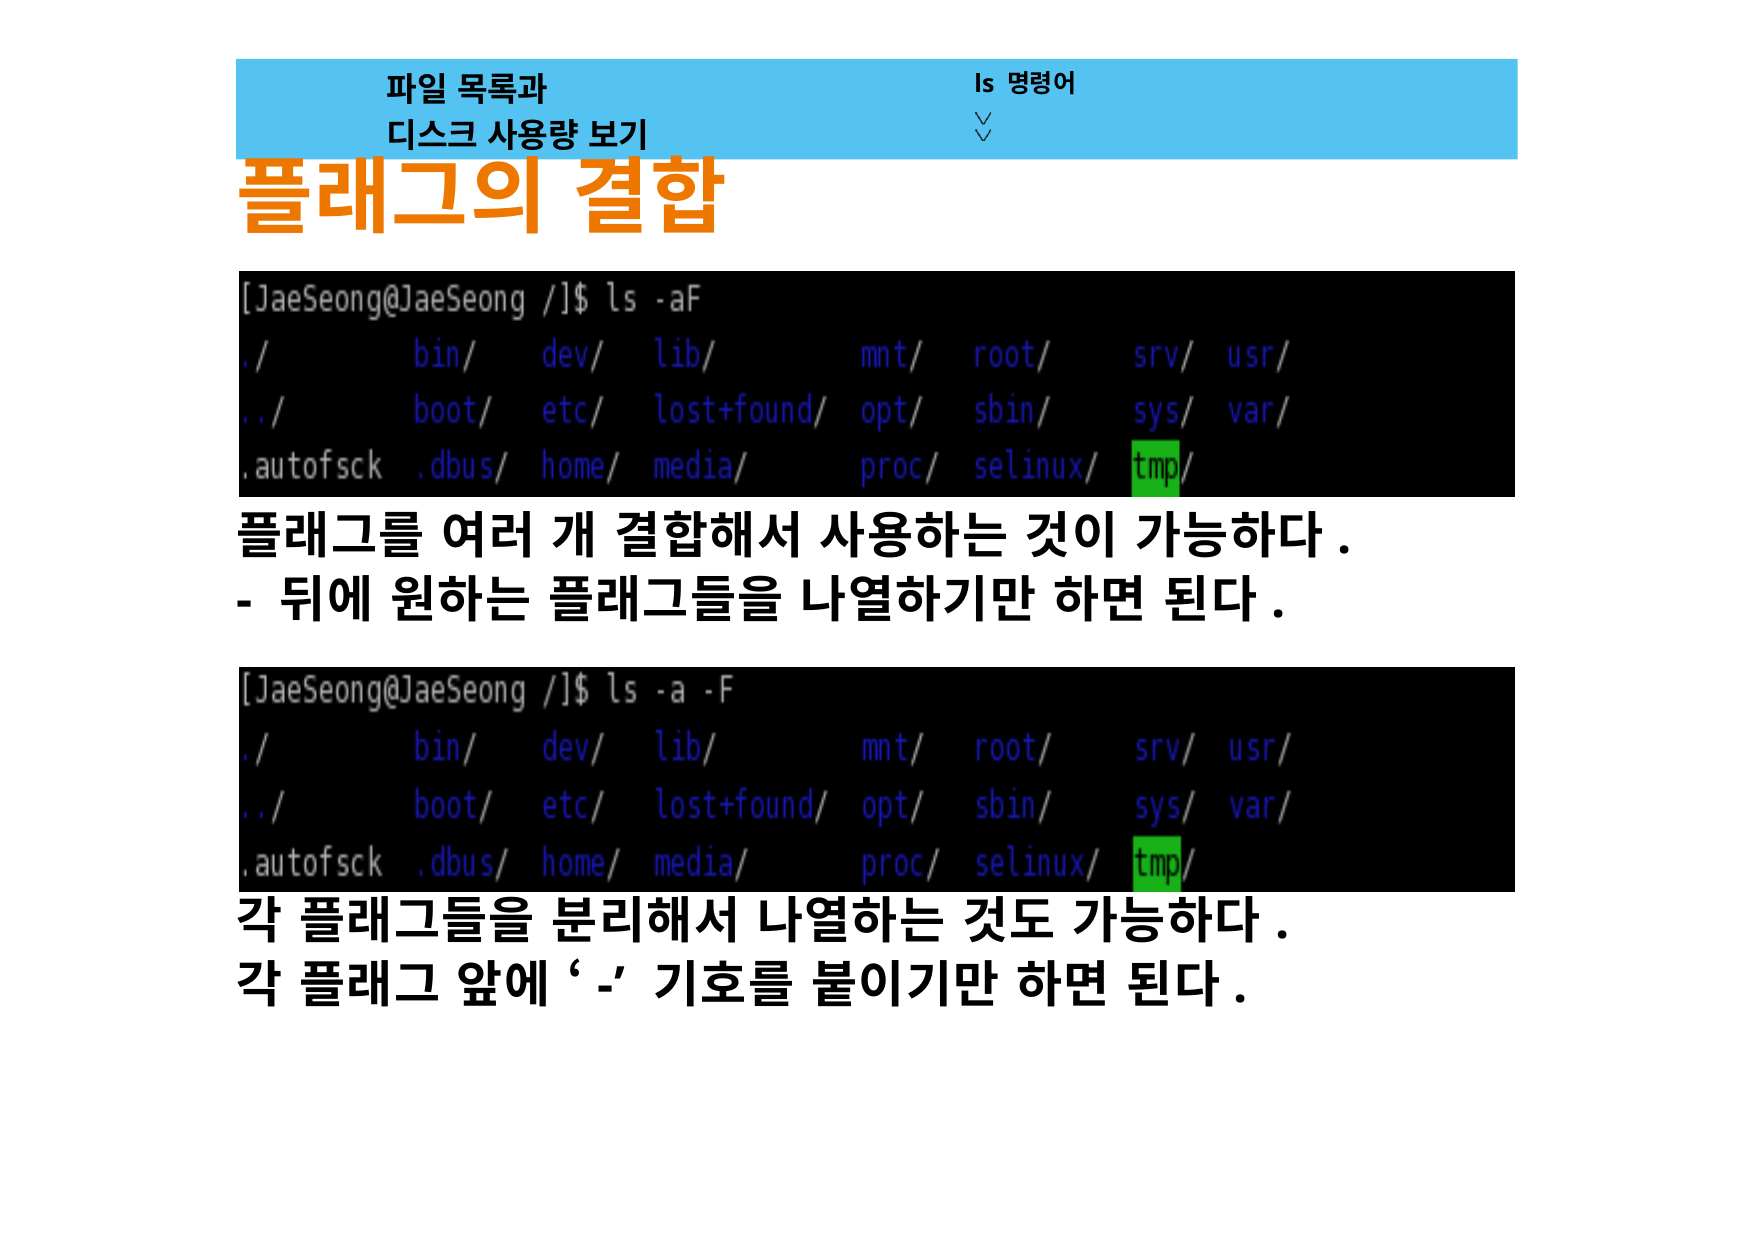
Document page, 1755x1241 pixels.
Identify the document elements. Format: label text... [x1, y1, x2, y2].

list 파일 목록과 디스크 사용량 보기 [386, 75, 801, 110]
picture [238, 667, 1515, 893]
list ls 명령어 [974, 75, 1516, 110]
picture [975, 112, 991, 141]
text_box [0, 0, 1755, 75]
picture [238, 271, 1515, 497]
list 플래그의 결합 플래그를 여러 개 결합해서 사용하는 것이 가능하다. - 뒤에 원하는 플래그들을 나열하기만 하면 된다. 각 플래그들을 분리해서 나열하는 것도 가능하다. 각 플래그 앞에 ‘-’ 기호를 붙이기만 하면 된다. [236, 188, 1515, 272]
